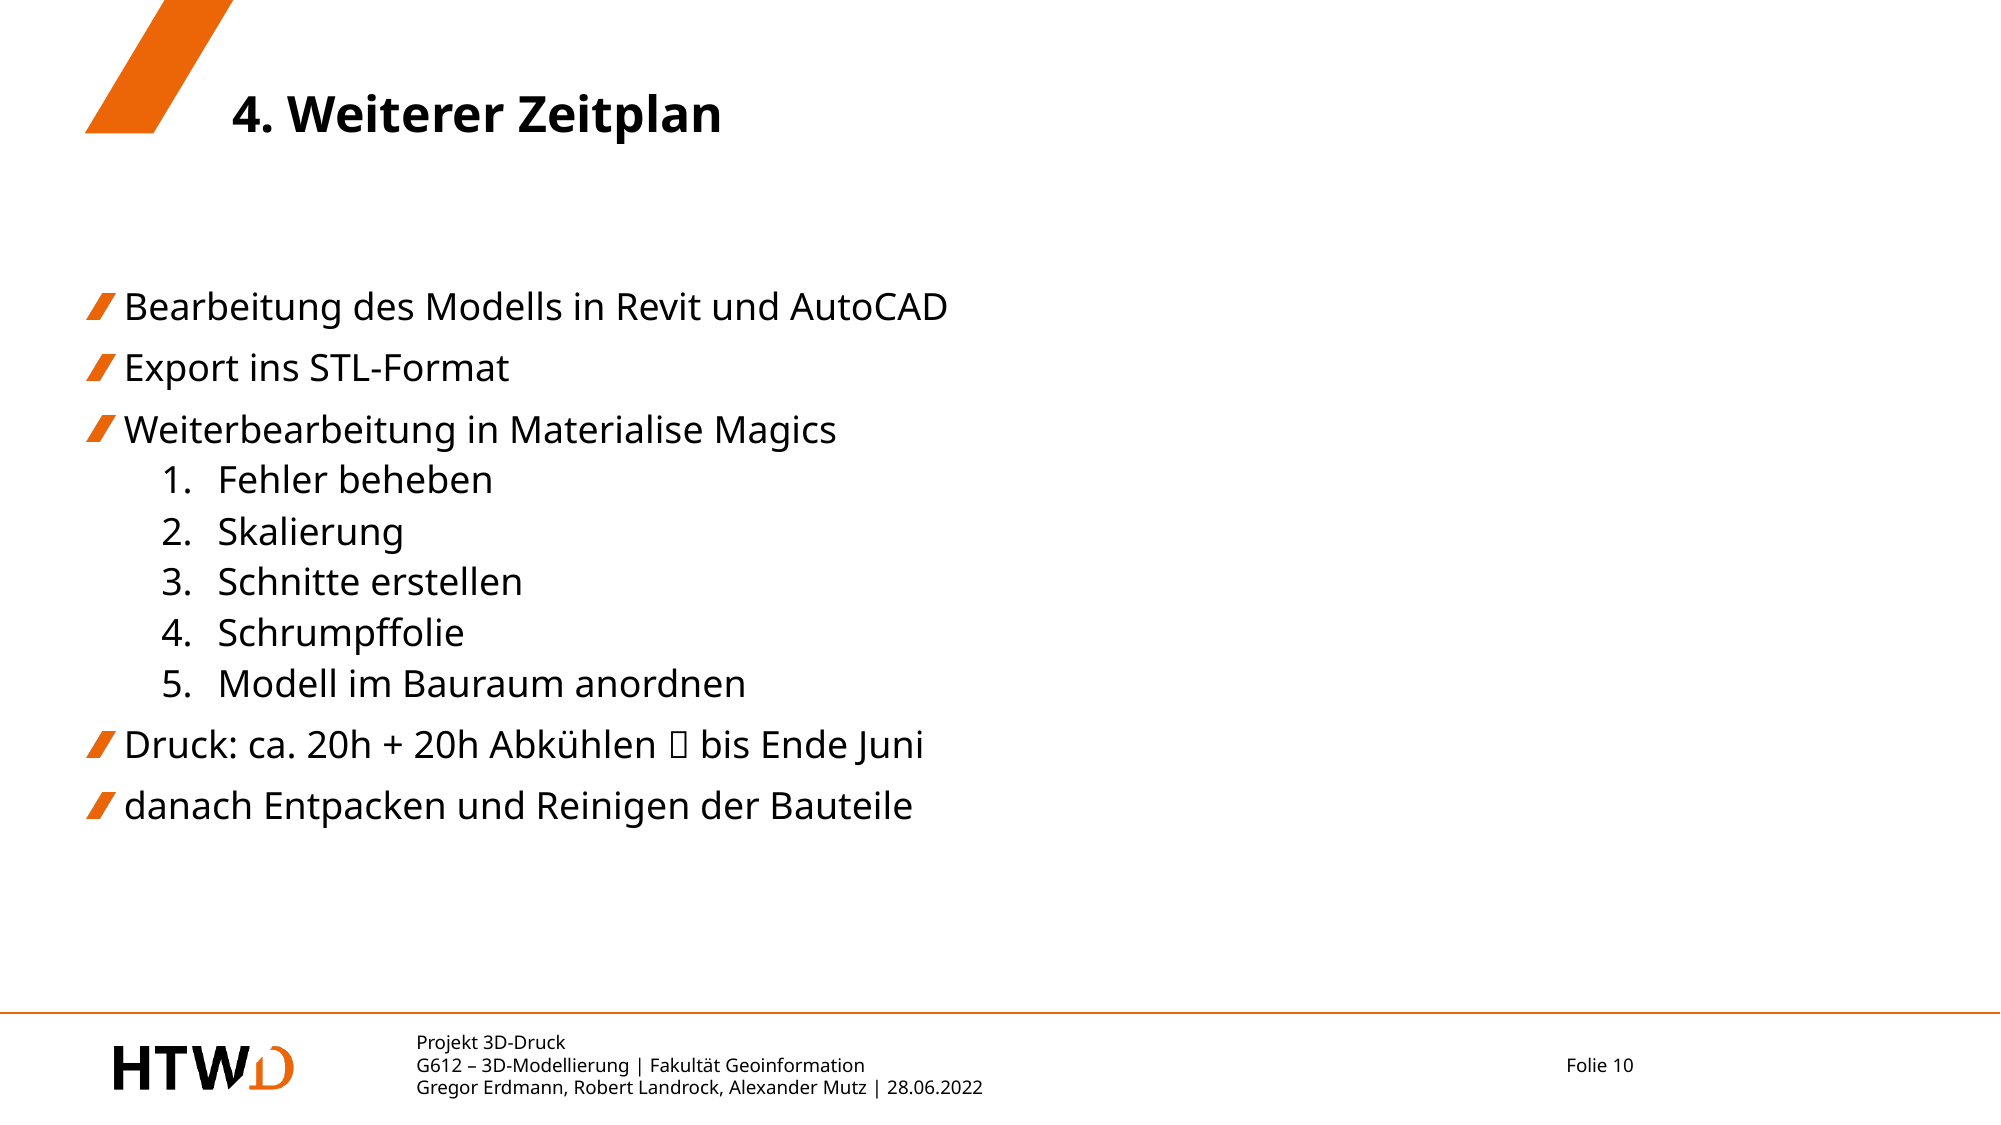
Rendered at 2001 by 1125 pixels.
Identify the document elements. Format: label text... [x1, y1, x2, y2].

picture [86, 792, 116, 819]
picture [86, 354, 116, 381]
title 4. Weiterer Zeitplan [232, 40, 1908, 144]
picture [86, 293, 116, 320]
picture [86, 731, 116, 758]
picture [78, 1014, 329, 1125]
picture [86, 415, 116, 442]
list Bearbeitung des Modells in Revit und AutoCAD Export ins STL-Format Weiterbearbeitung in Materialise Magics Fehler beheben Skalierung Schnitte erstellen Schrumpffolie Modell im Bauraum anordnen Druck: ca. 20h + 20h Abkühlen  bis Ende Juni danach Entpacken und Reinigen der Bauteile [86, 288, 1812, 858]
